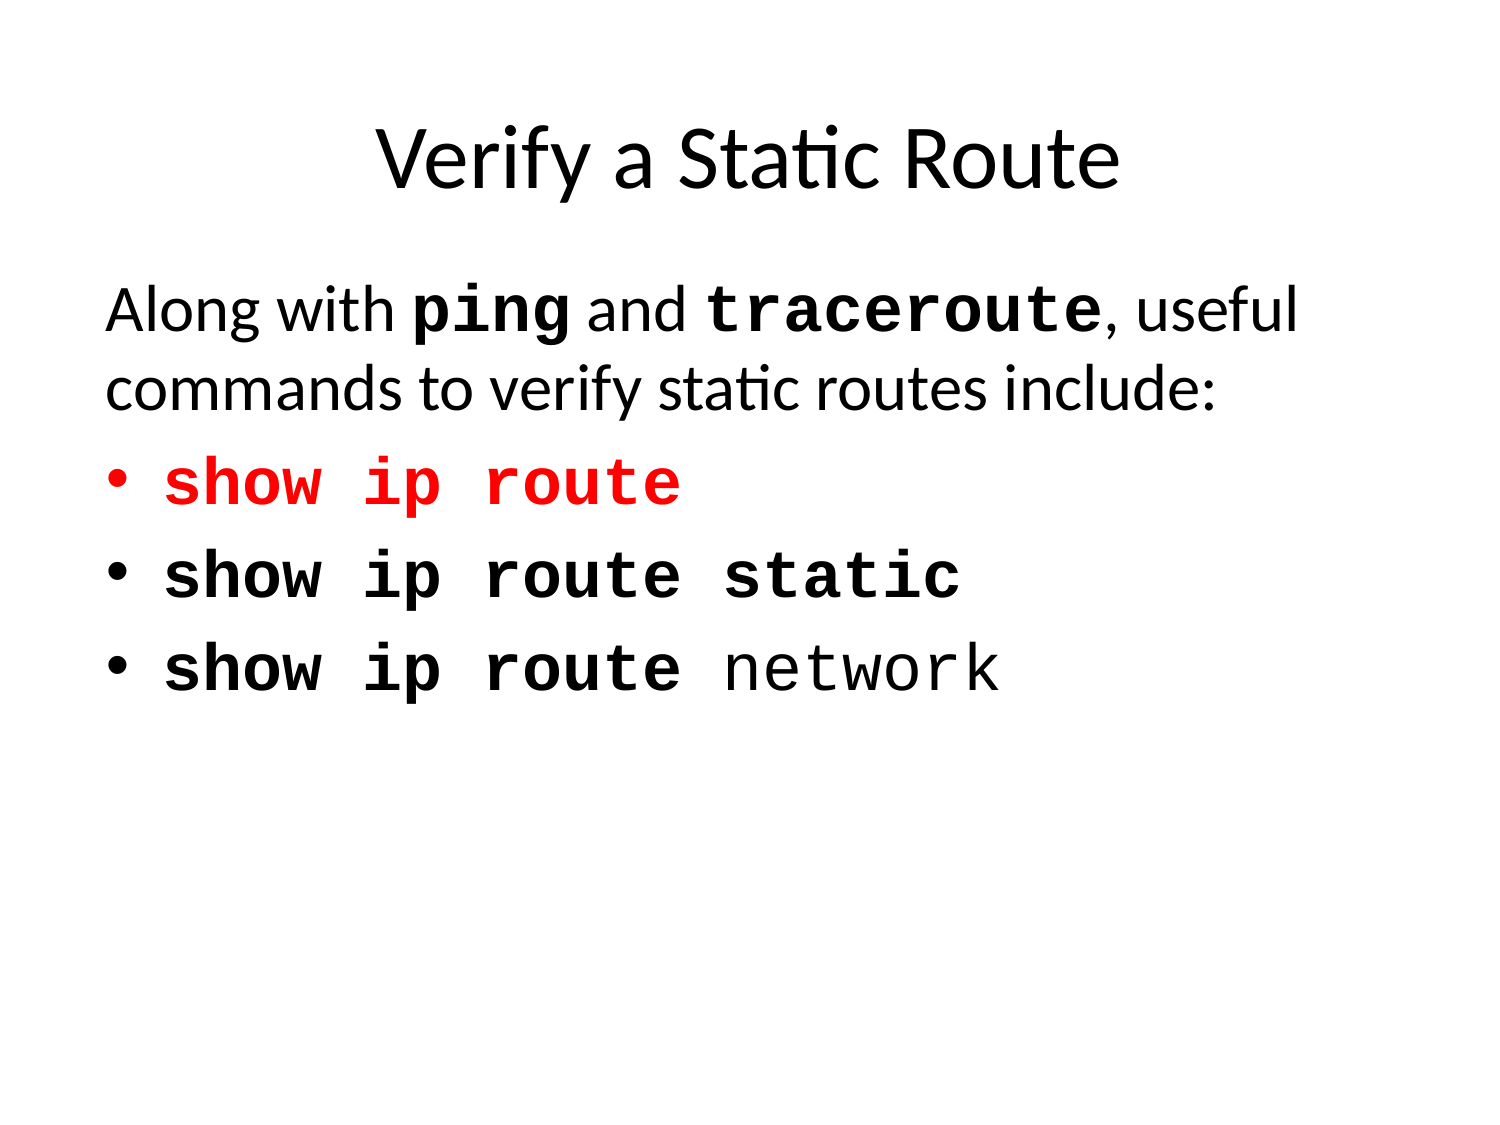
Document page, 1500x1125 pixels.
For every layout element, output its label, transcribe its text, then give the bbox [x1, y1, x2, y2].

title Verify a Static Route [55, 80, 1443, 224]
list Along with ping and traceroute, useful commands to verify static routes include: show ip route show ip route static show ip route network [90, 256, 1394, 977]
